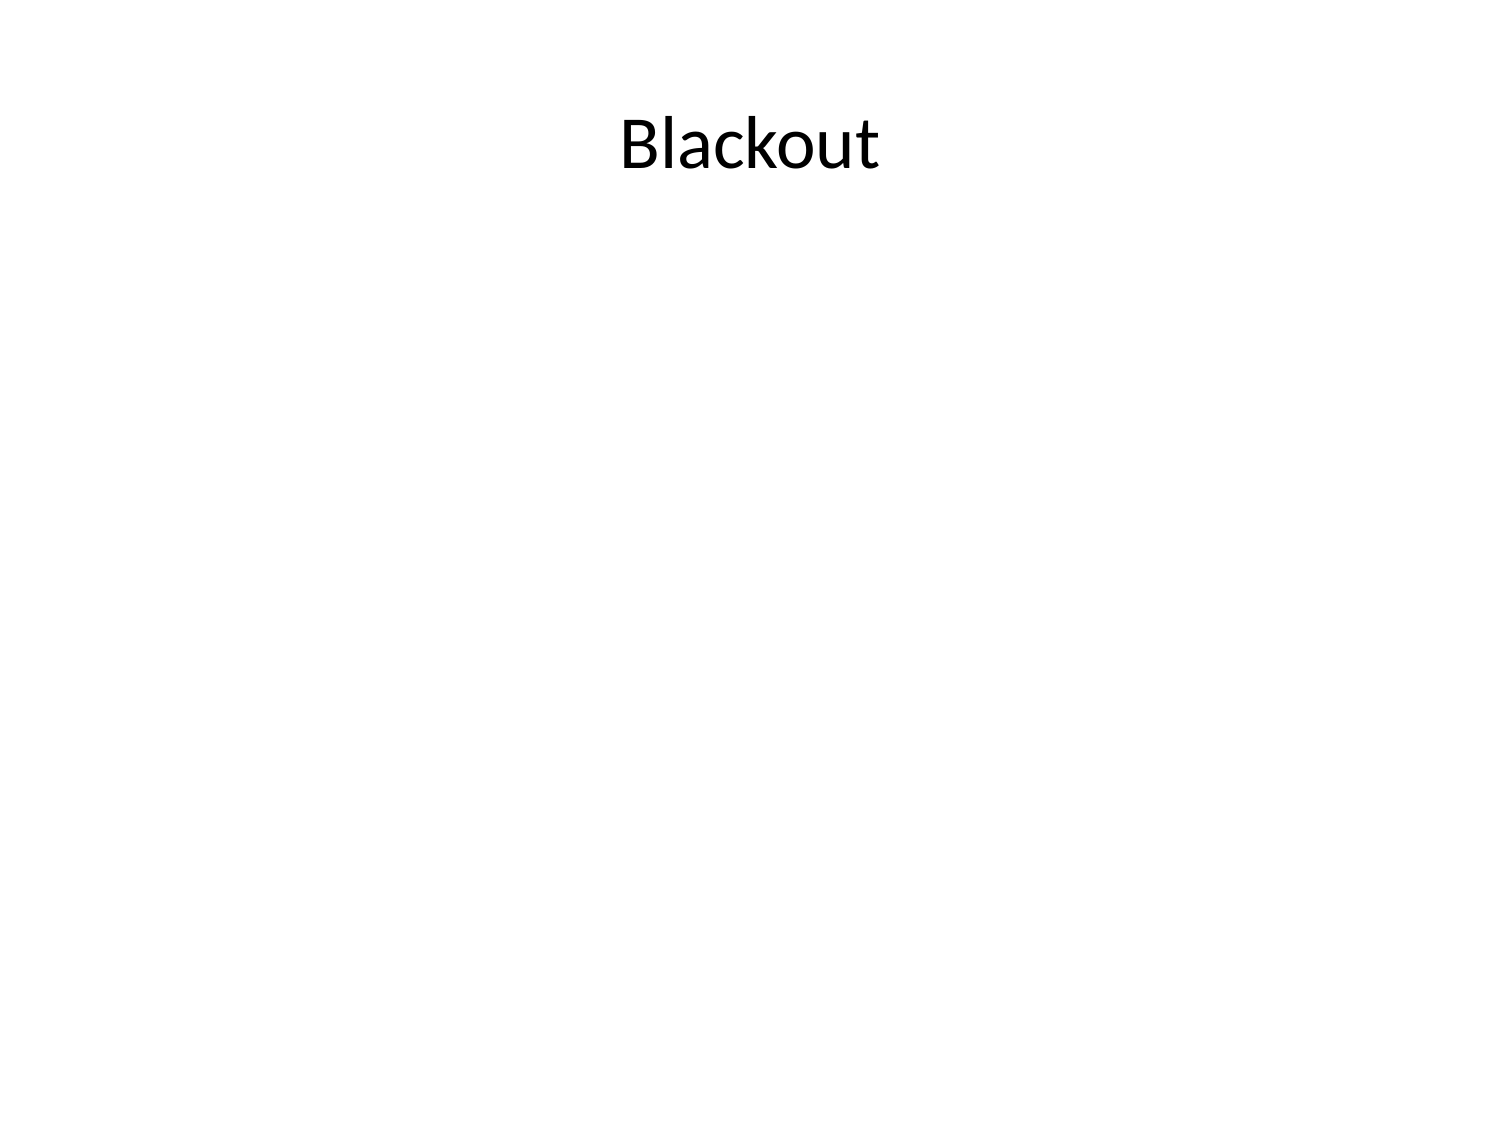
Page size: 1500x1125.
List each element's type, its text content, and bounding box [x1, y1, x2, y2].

title Blackout [75, 45, 1425, 233]
